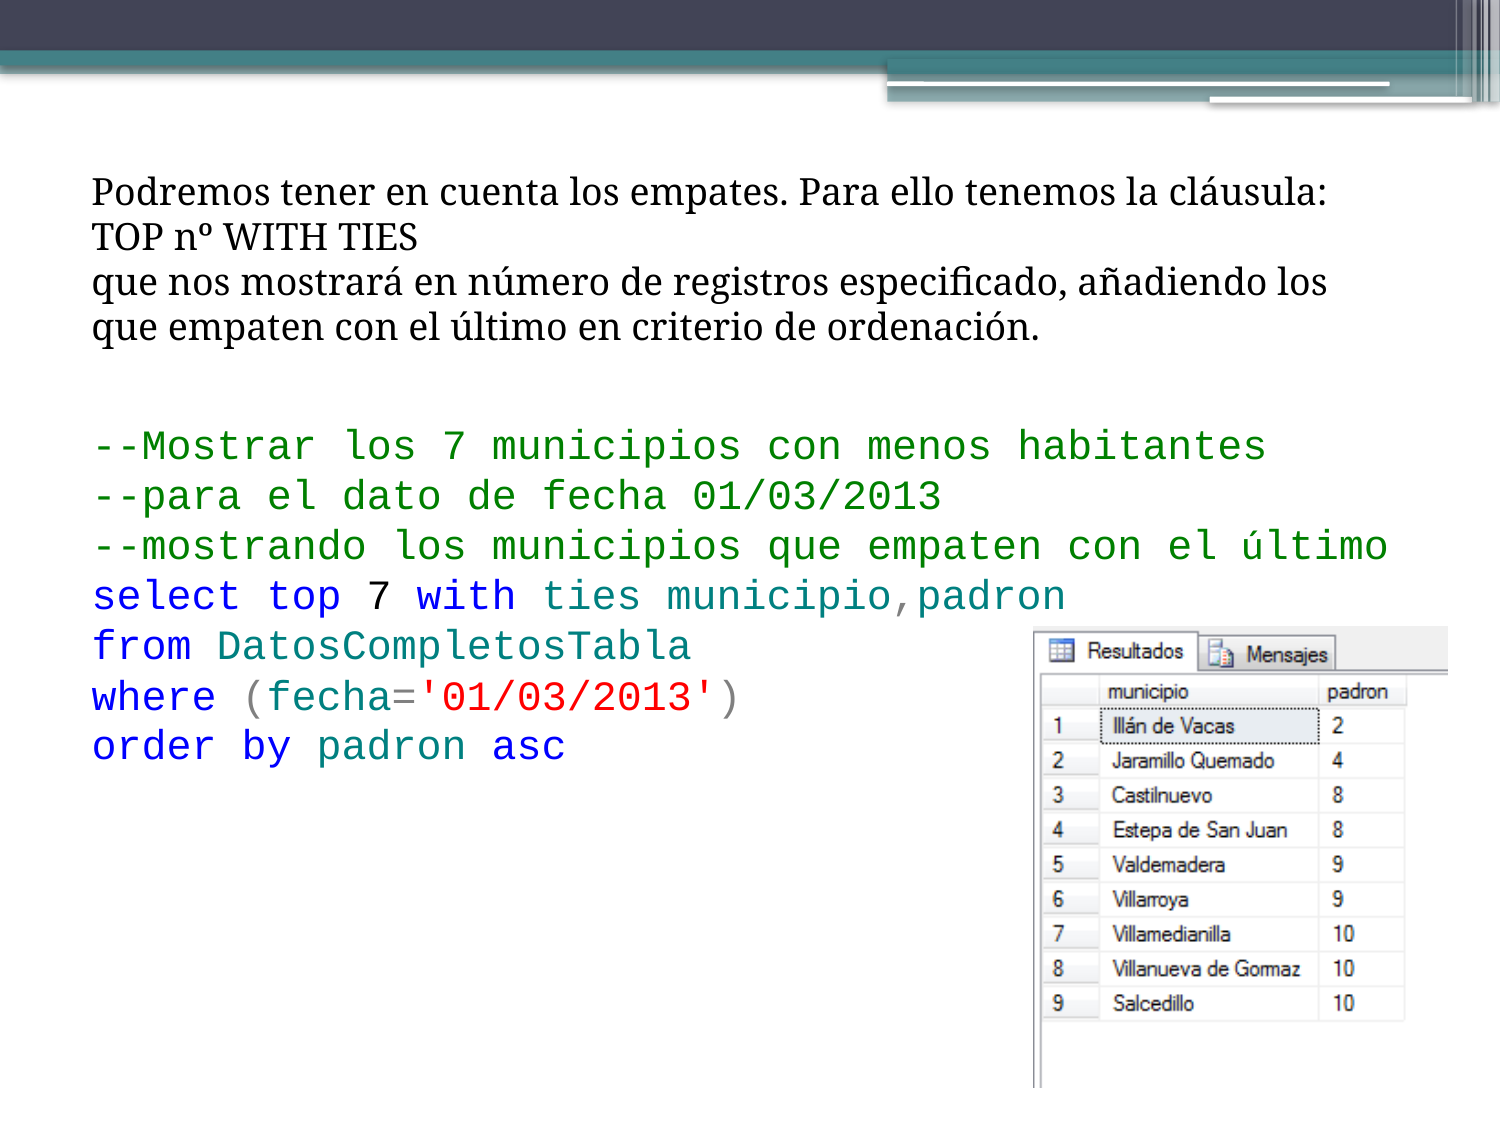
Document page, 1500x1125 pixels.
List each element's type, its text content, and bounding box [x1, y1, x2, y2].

text_box Podremos tener en cuenta los empates. Para ello tenemos la cláusula: TOP nº WITH TIES que nos mostrará en número de registros especificado, añadiendo los que empaten con el último en criterio de ordenación. [76, 160, 1382, 356]
text_box --Mostrar los 7 municipios con menos habitantes --para el dato de fecha 01/03/2013 --mostrando los municipios que empaten con el último select top 7 with ties municipio,padron from DatosCompletosTabla where (fecha='01/03/2013') order by padron asc [76, 410, 1430, 776]
picture [1033, 626, 1448, 1089]
